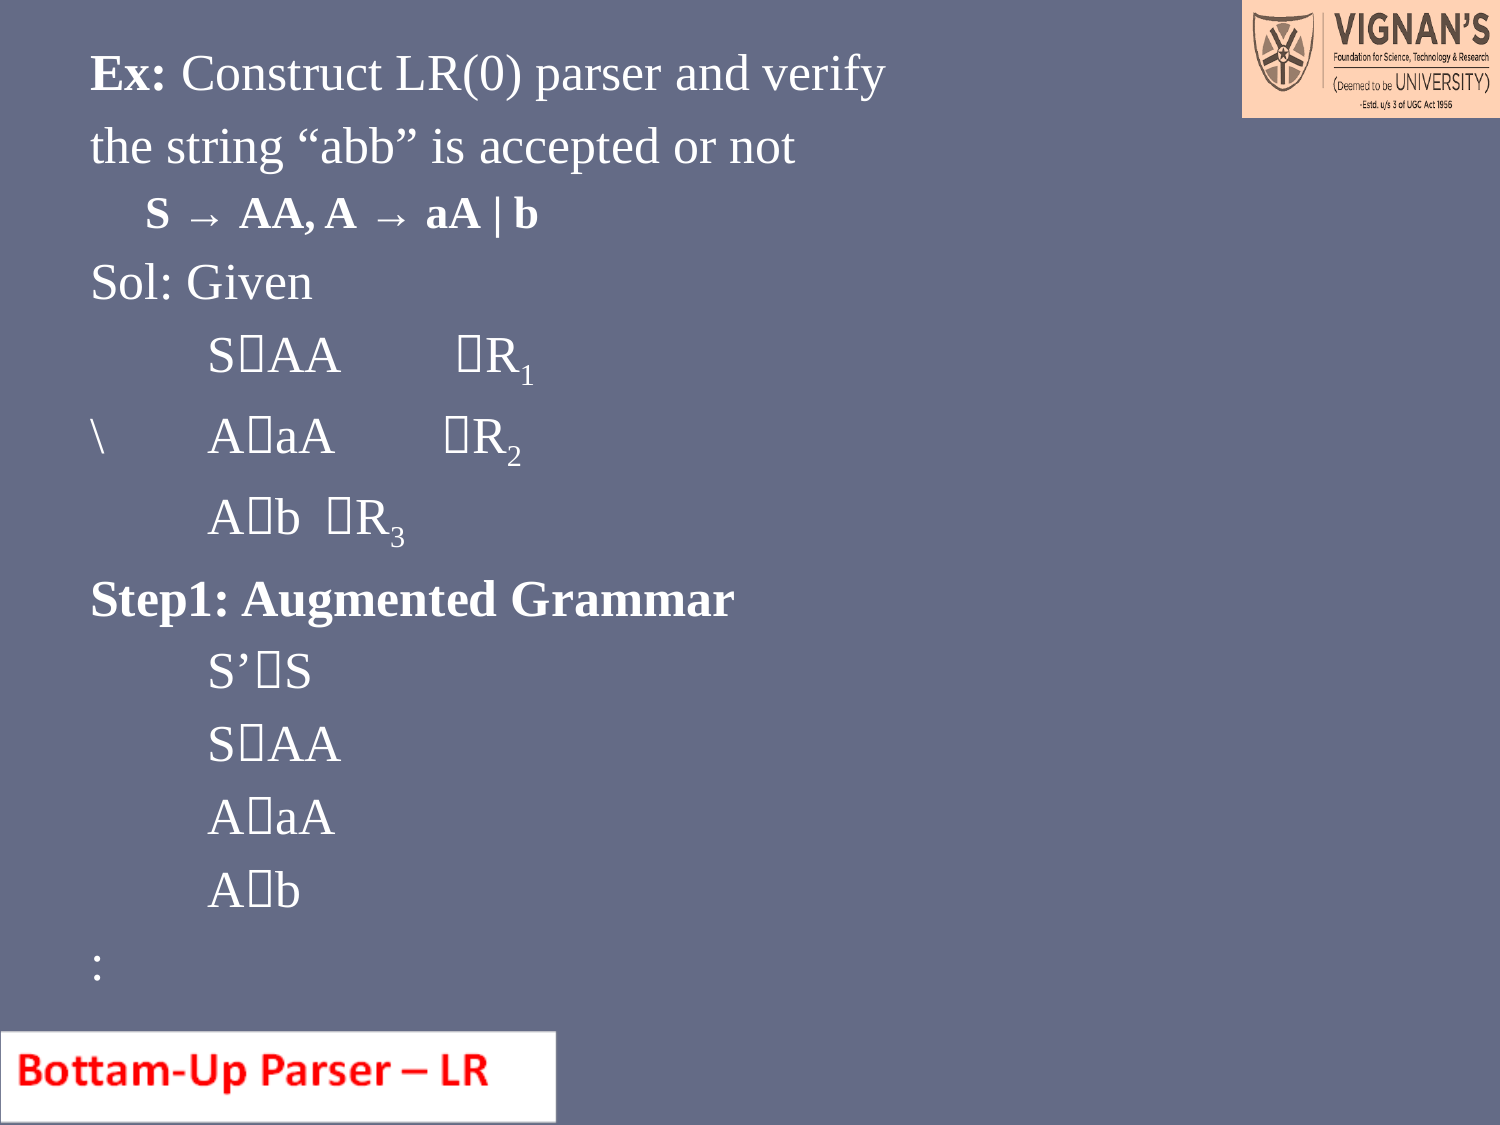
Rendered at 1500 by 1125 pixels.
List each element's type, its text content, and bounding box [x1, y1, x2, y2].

picture [0, 1031, 558, 1125]
list Ex: Construct LR(0) parser and verify the string “abb” is accepted or not S → AA, A → aA | b Sol: Given SAA R1 \ AaA R2 Ab R3 Step1: Augmented Grammar S’S SAA AaA Ab : [75, 30, 1425, 1005]
